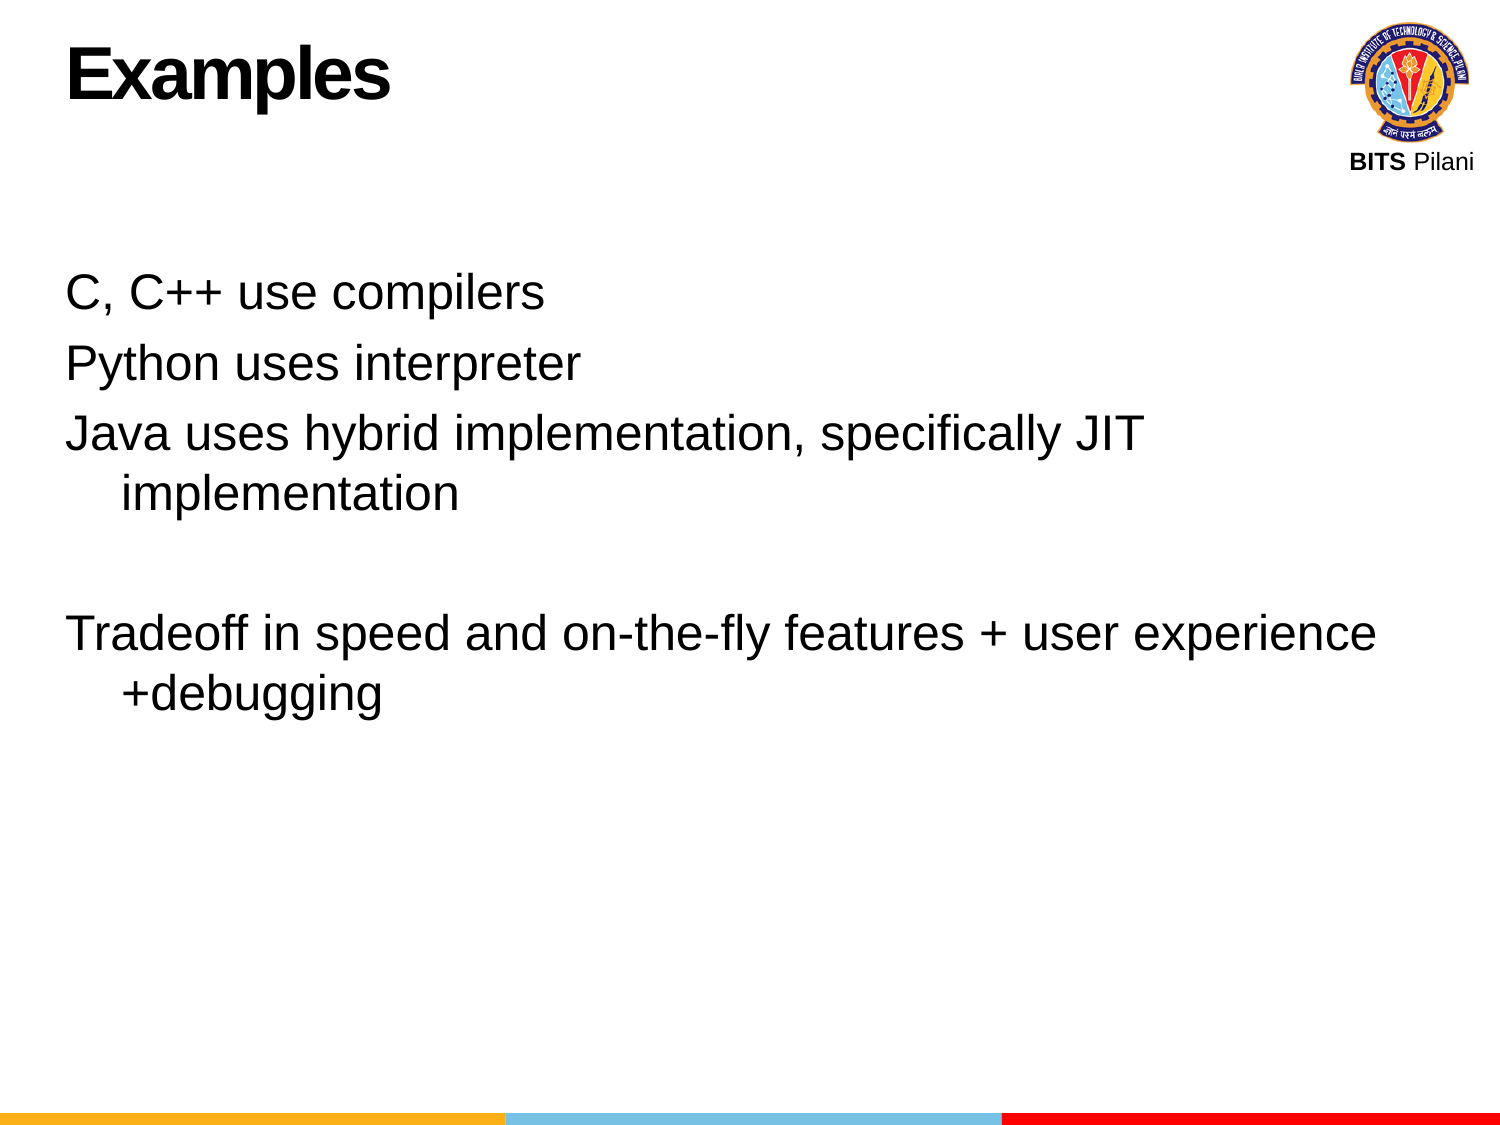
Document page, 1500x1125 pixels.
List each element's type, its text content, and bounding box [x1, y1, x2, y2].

list C, C++ use compilers Python uses interpreter Java uses hybrid implementation, specifically JIT implementation Tradeoff in speed and on-the-fly features + user experience +debugging [50, 245, 1400, 988]
list Examples [50, 24, 1088, 213]
picture [1335, 3, 1489, 152]
